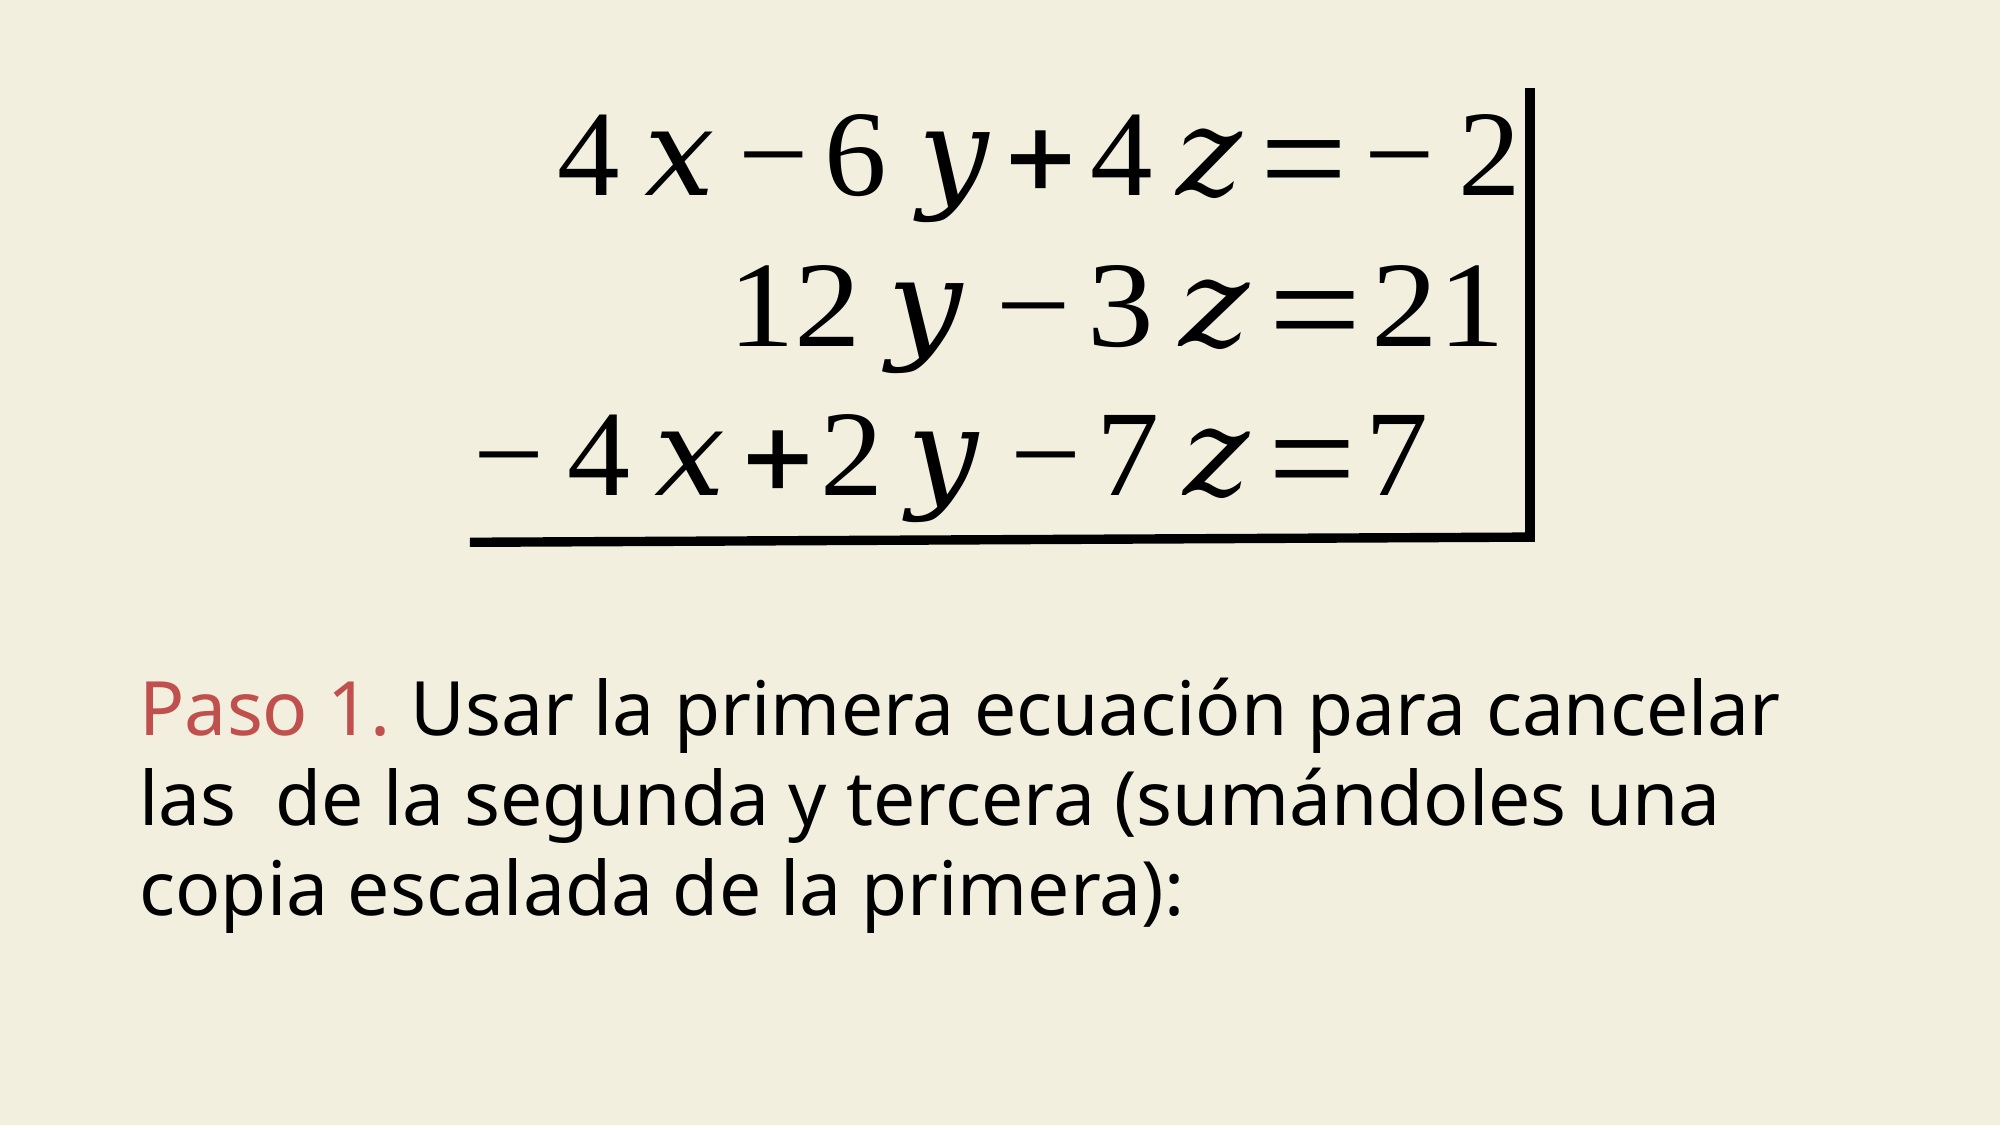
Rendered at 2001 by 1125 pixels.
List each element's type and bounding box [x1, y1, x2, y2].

text_box [465, 88, 1531, 543]
